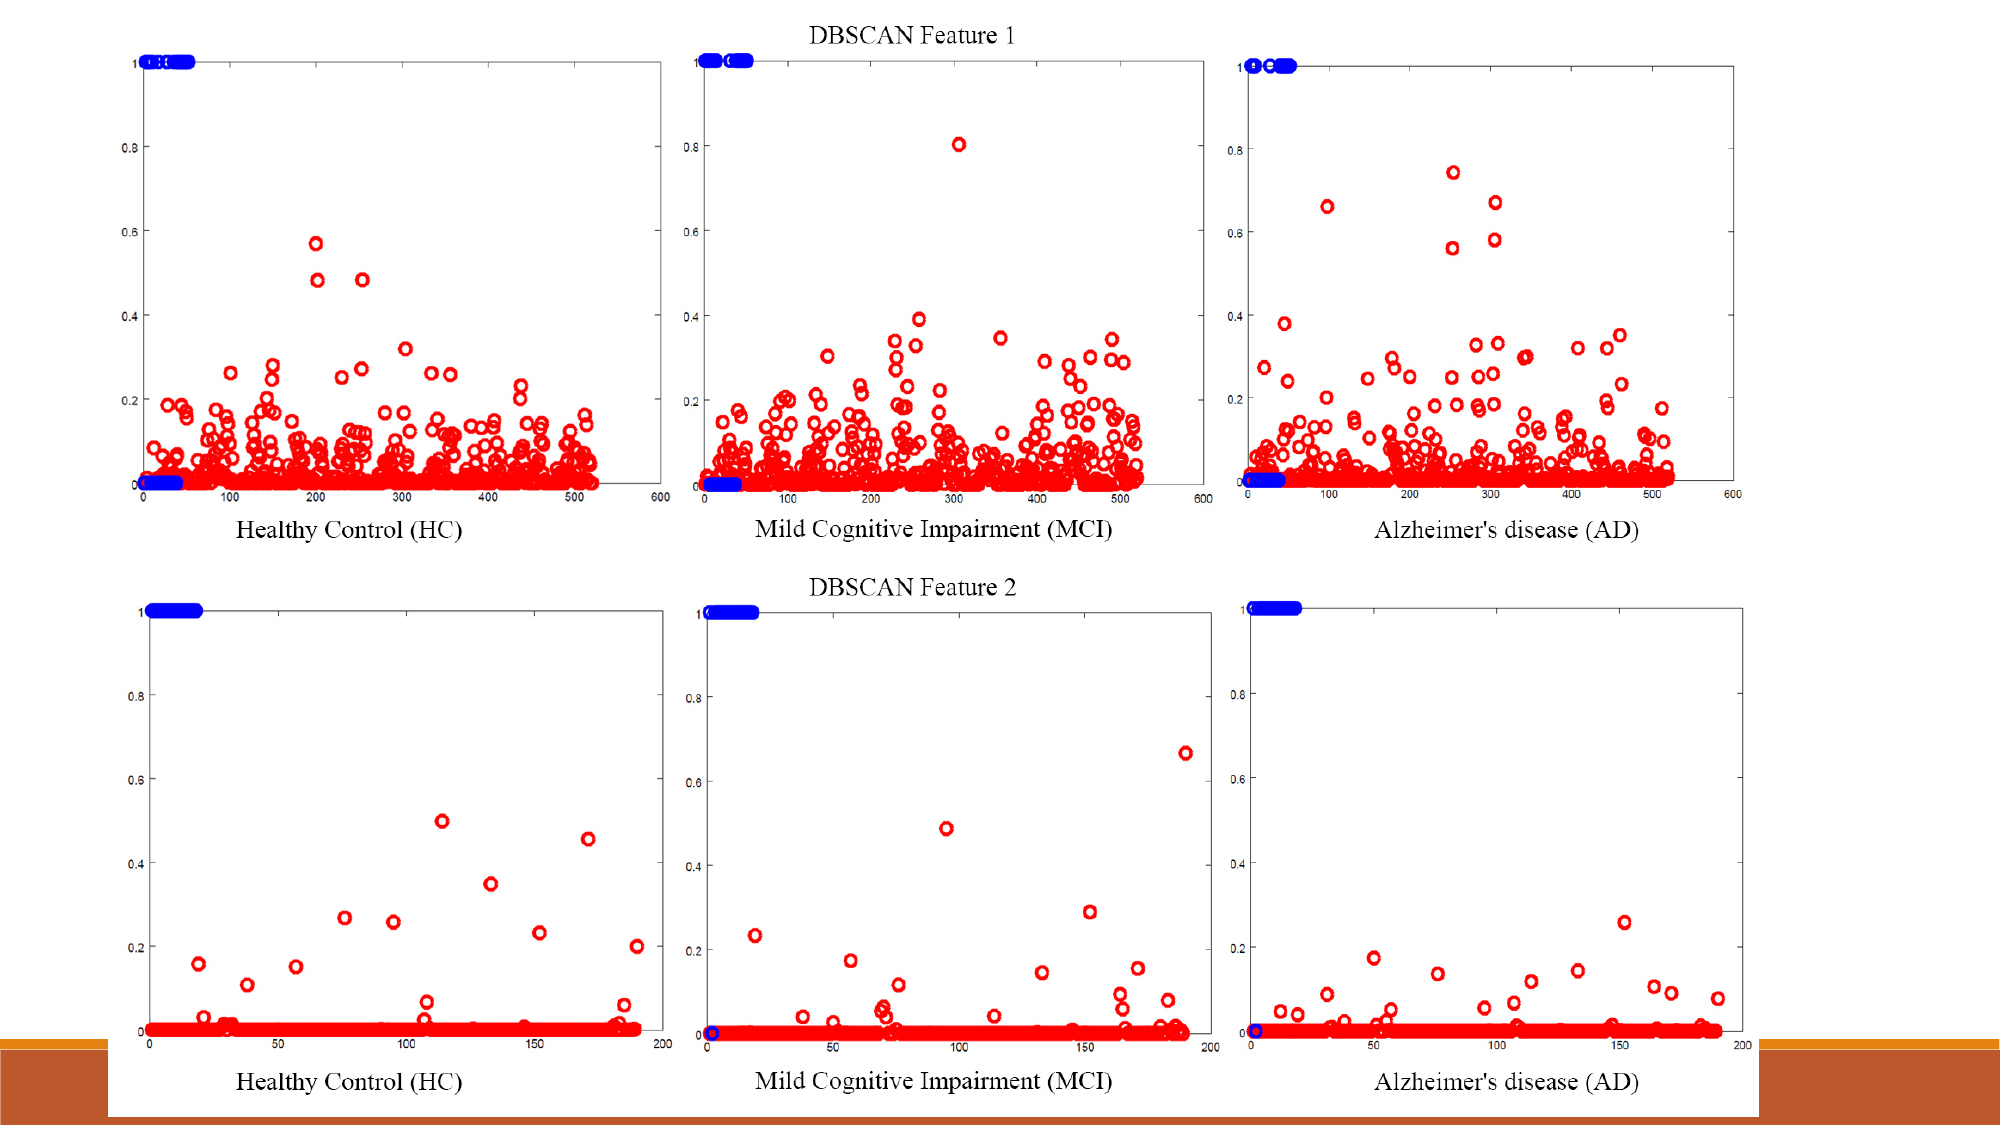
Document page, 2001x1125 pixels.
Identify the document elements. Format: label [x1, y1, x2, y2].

picture [108, 12, 1760, 1117]
